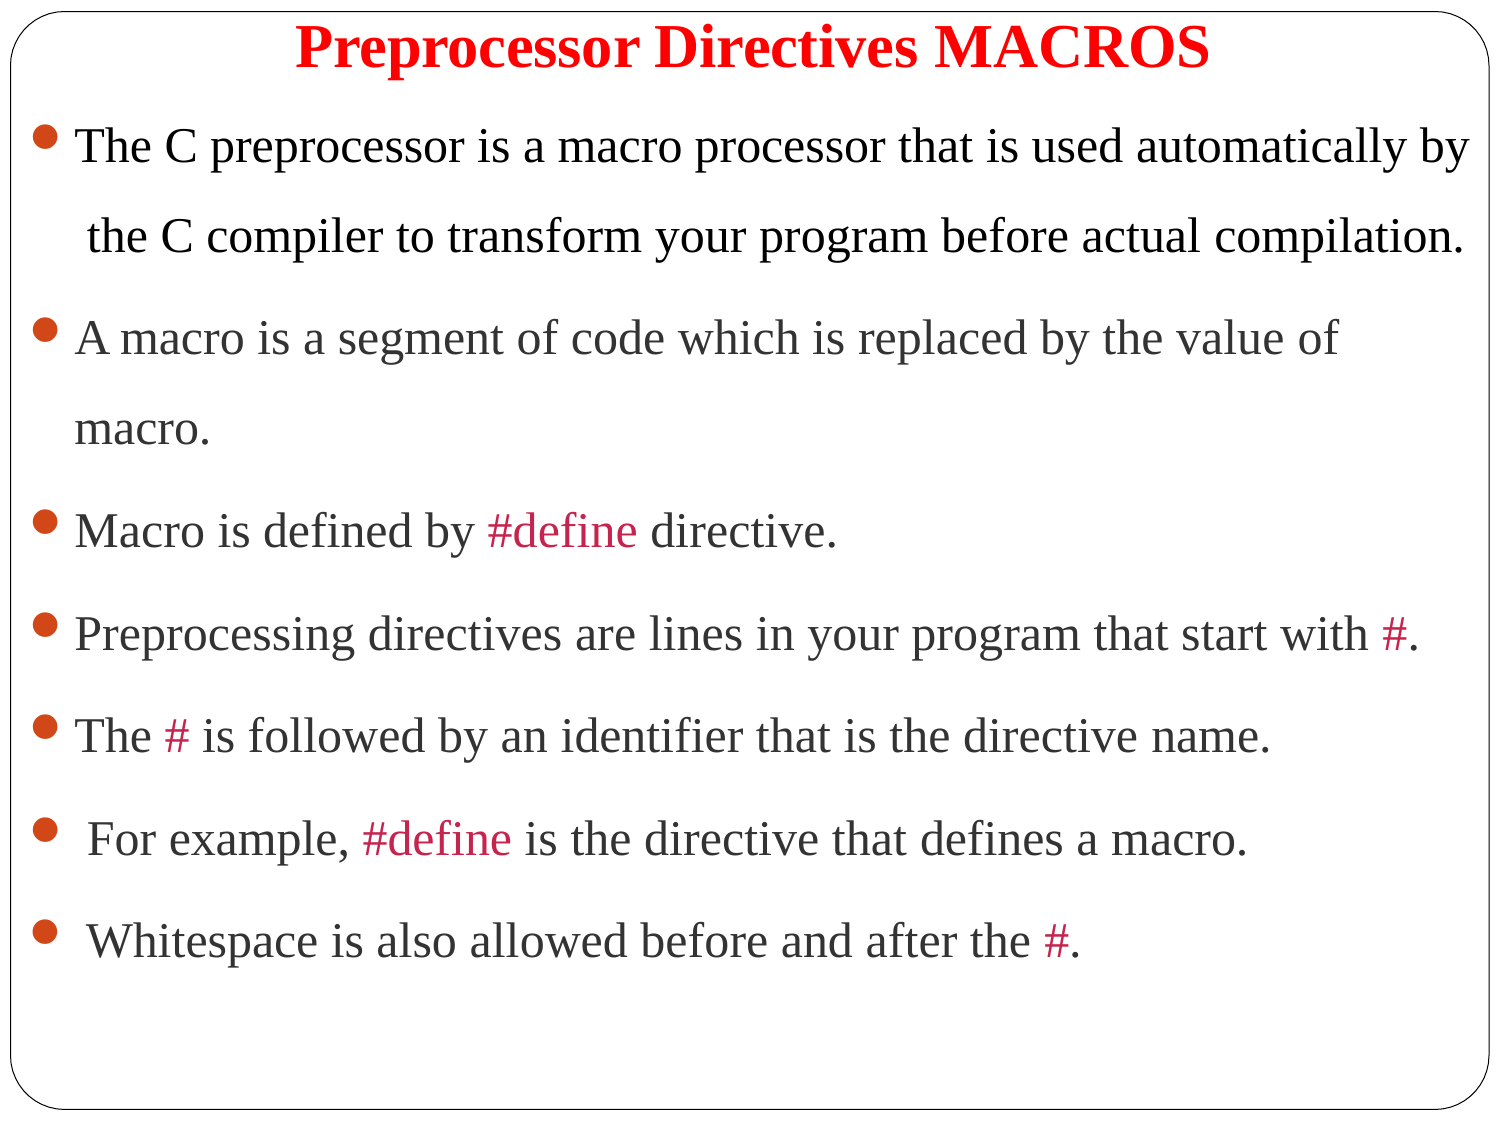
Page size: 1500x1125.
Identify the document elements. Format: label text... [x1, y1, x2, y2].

title Preprocessor Directives MACROS [293, 3, 1221, 80]
text_box The C preprocessor is a macro processor that is used automatically by the C compiler to transform your program before actual compilation. A macro is a segment of code which is replaced by the value of macro. Macro is defined by #define directive. Preprocessing directives are lines in your program that start with #. The # is followed by an identifier that is the directive name. For example, #define is the directive that defines a macro. Whitespace is also allowed before and after the #. [27, 80, 1473, 968]
